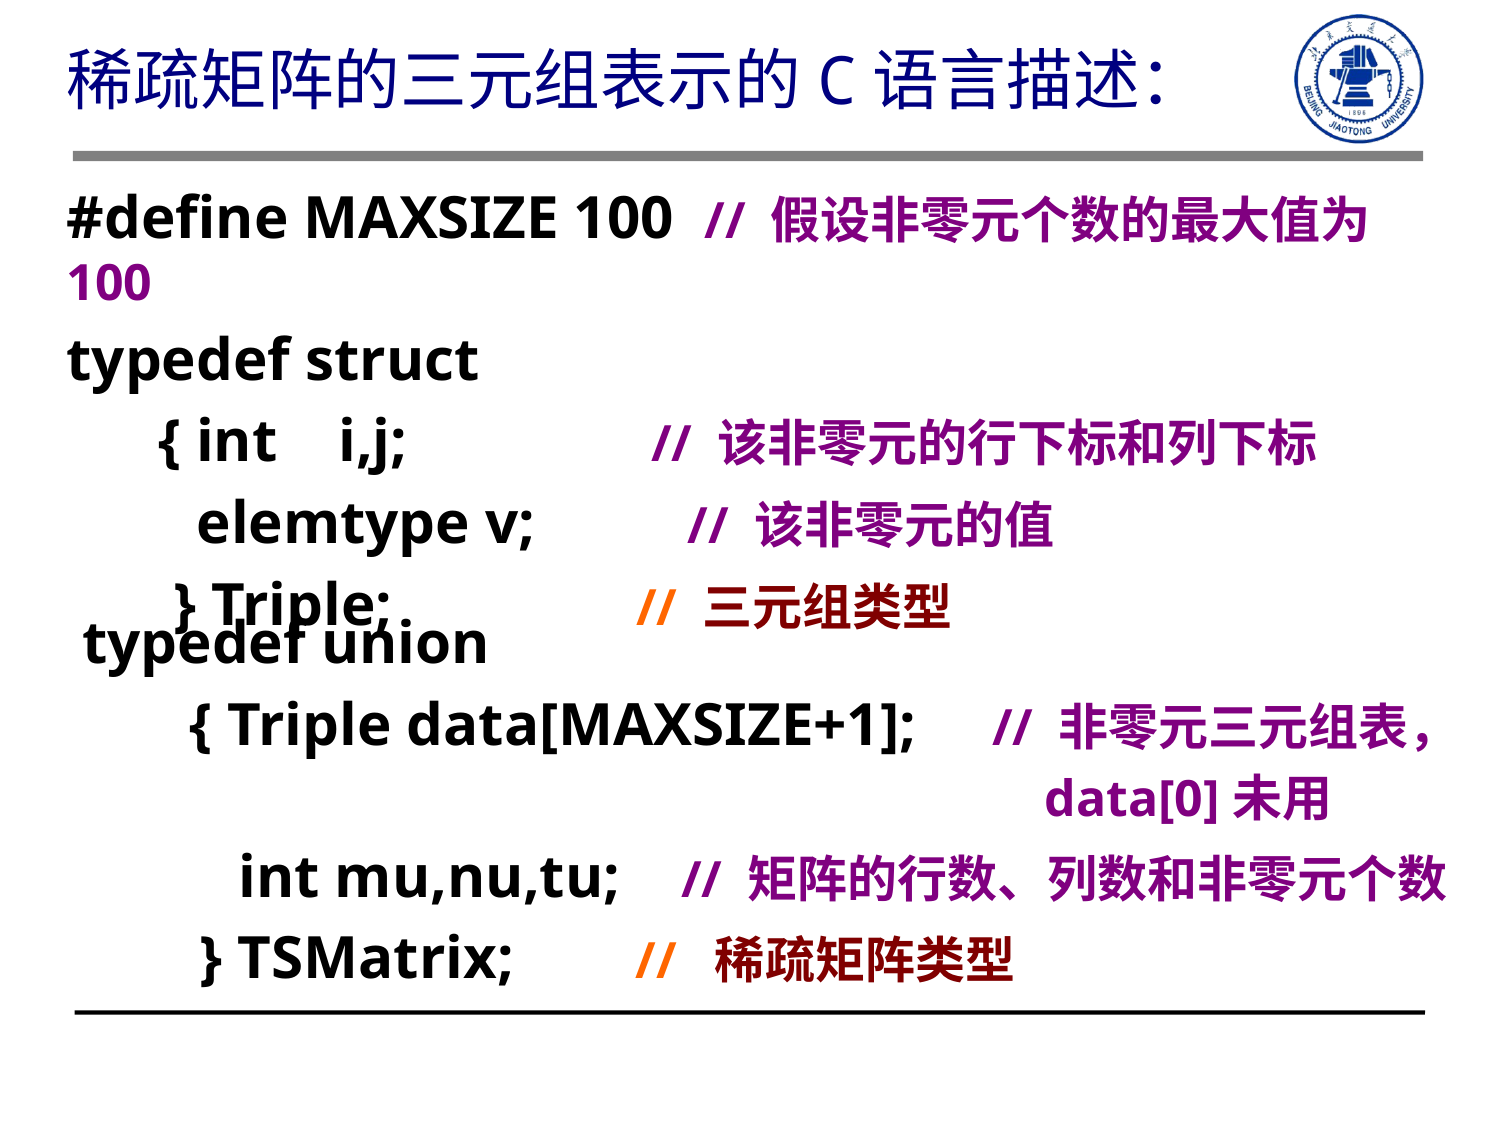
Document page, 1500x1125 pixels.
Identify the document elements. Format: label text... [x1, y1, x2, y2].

text_box #define MAXSIZE 100 // 假设非零元个数的最大值为100 typedef struct { int i,j; // 该非零元的行下标和列下标 elemtype v; // 该非零元的值 } Triple; // 三元组类型 [51, 172, 1452, 645]
picture [1294, 14, 1424, 144]
text_box 稀疏矩阵的三元组表示的C语言描述： [51, 31, 1227, 121]
text_box typedef union { Triple data[MAXSIZE+1]; // 非零元三元组表， data[0]未用 int mu,nu,tu; // 矩阵的行数、列数和非零元个数 } TSMatrix; // 稀疏矩阵类型 [67, 597, 1468, 998]
